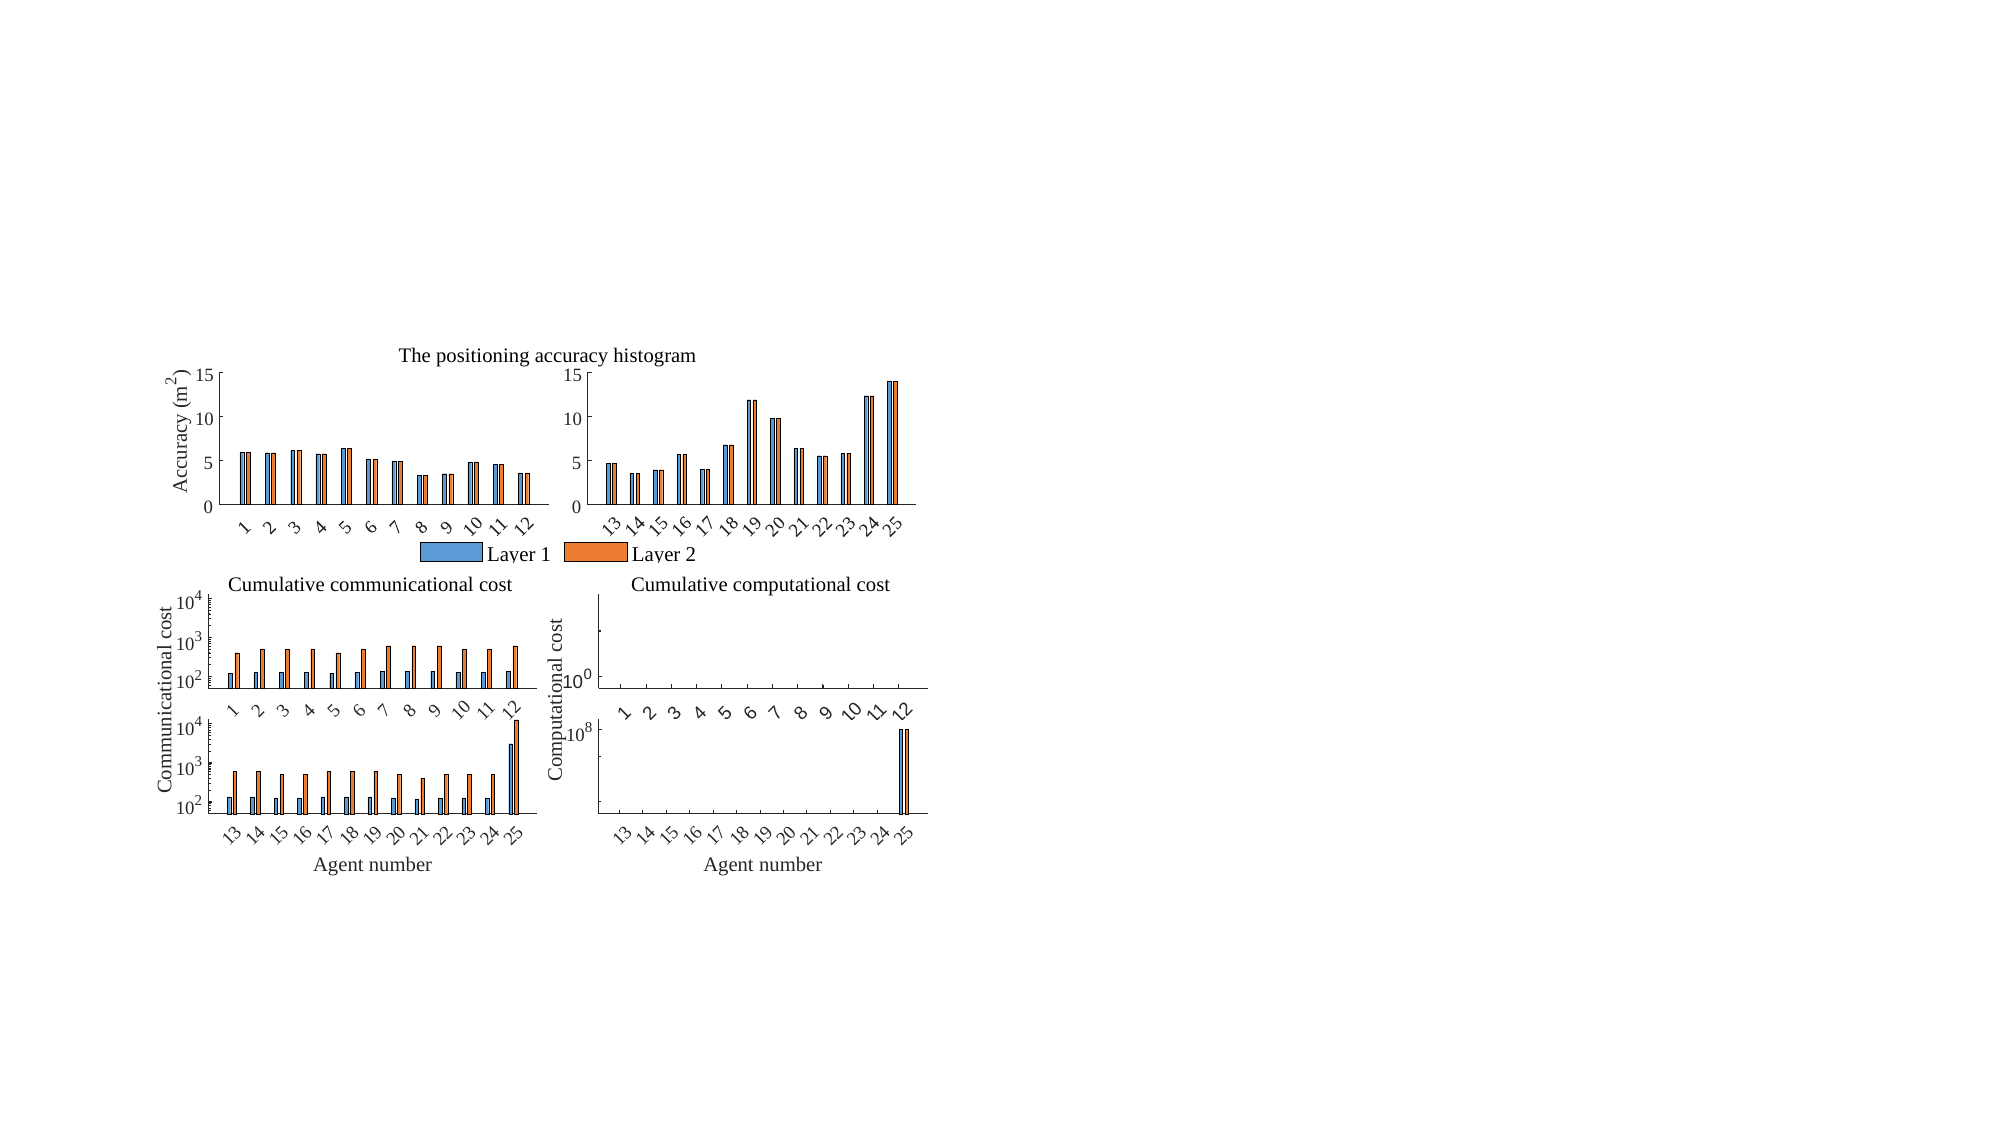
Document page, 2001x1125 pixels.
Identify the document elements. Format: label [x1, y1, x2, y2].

text_box [149, 343, 939, 876]
